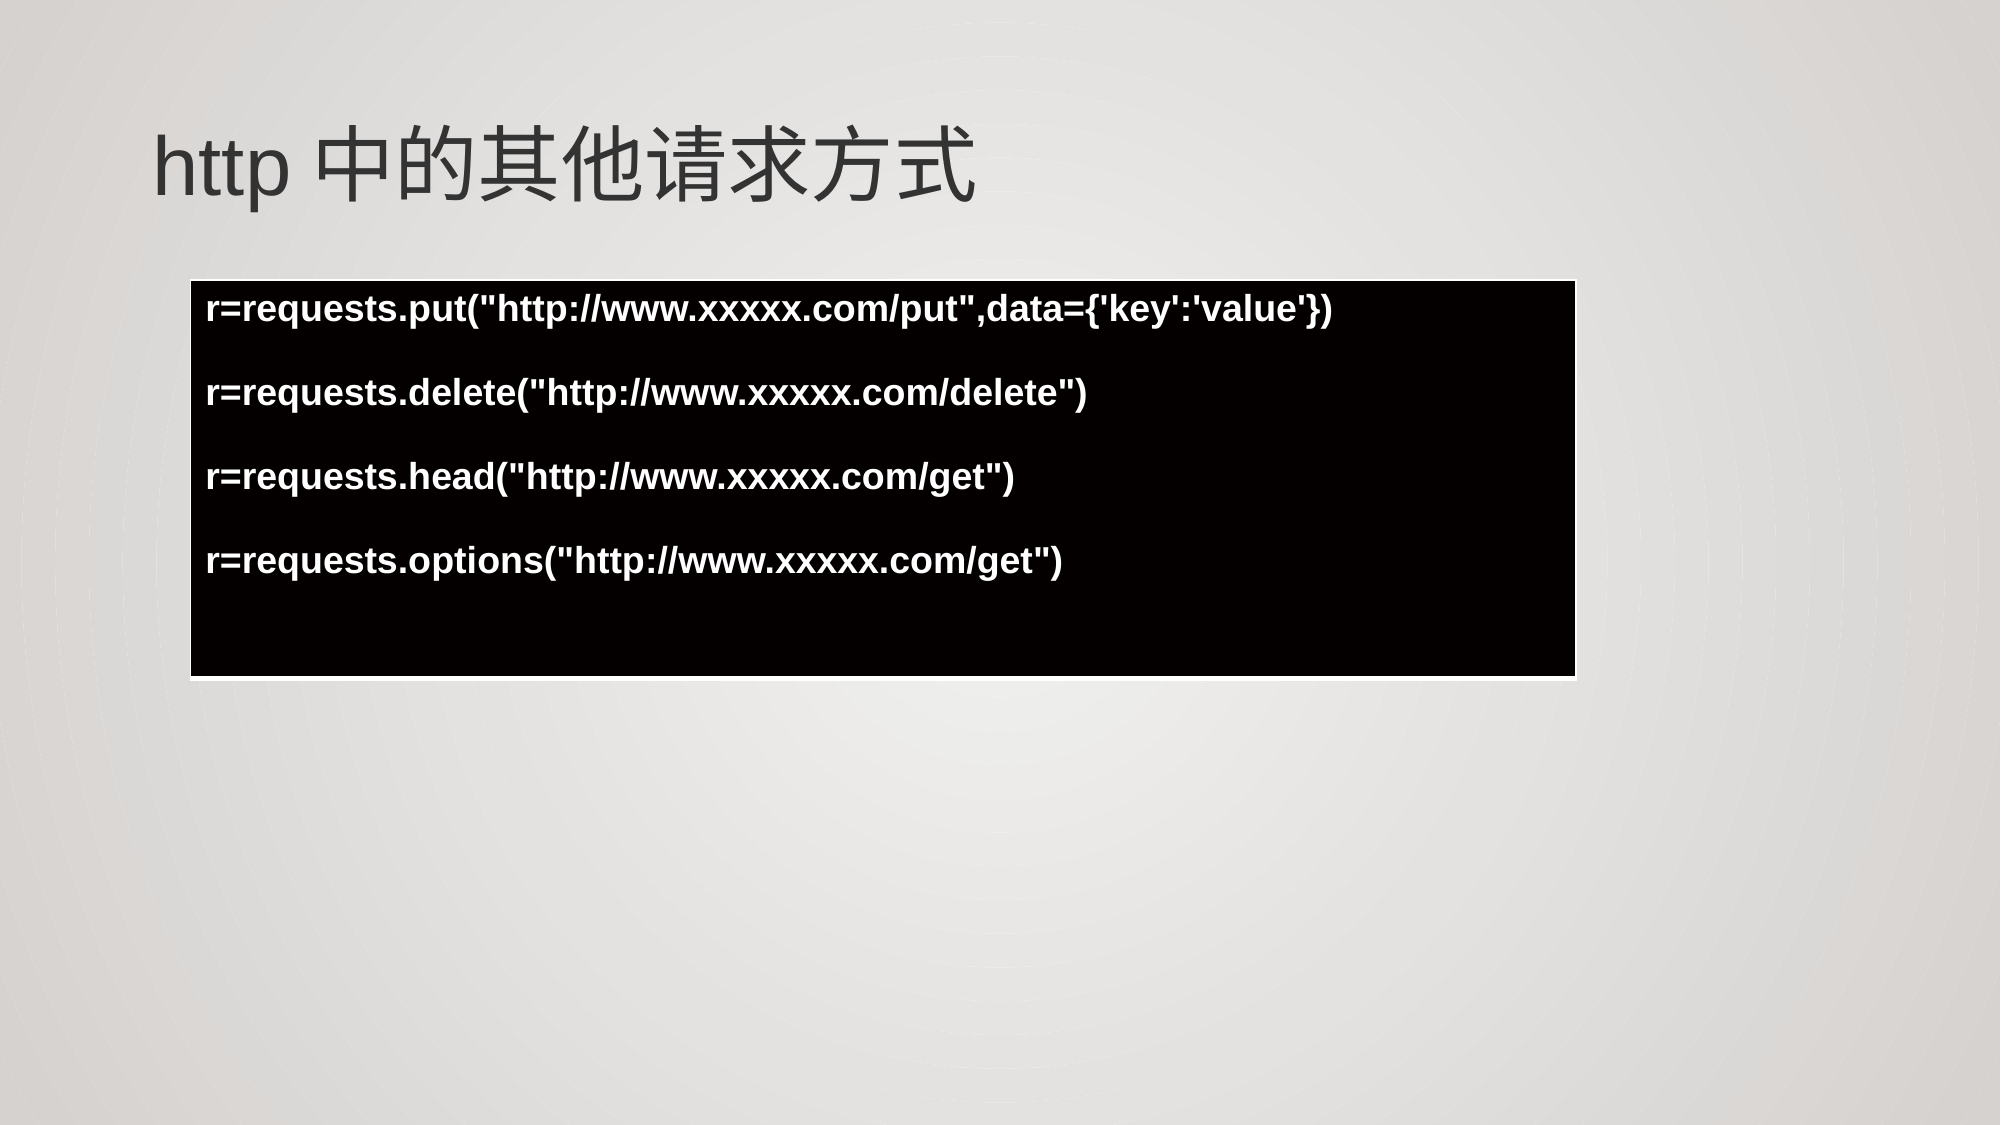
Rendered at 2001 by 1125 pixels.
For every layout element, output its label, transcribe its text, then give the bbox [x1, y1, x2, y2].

title http中的其他请求方式 [137, 59, 1863, 278]
table_header r=requests.put("http://www.xxxxx.com/put",data={'key':'value'}) r=requests.delete("http://www.xxxxx.com/delete") r=requests.head("http://www.xxxxx.com/get") r=requests.options("http://www.xxxxx.com/get") [191, 281, 1575, 676]
